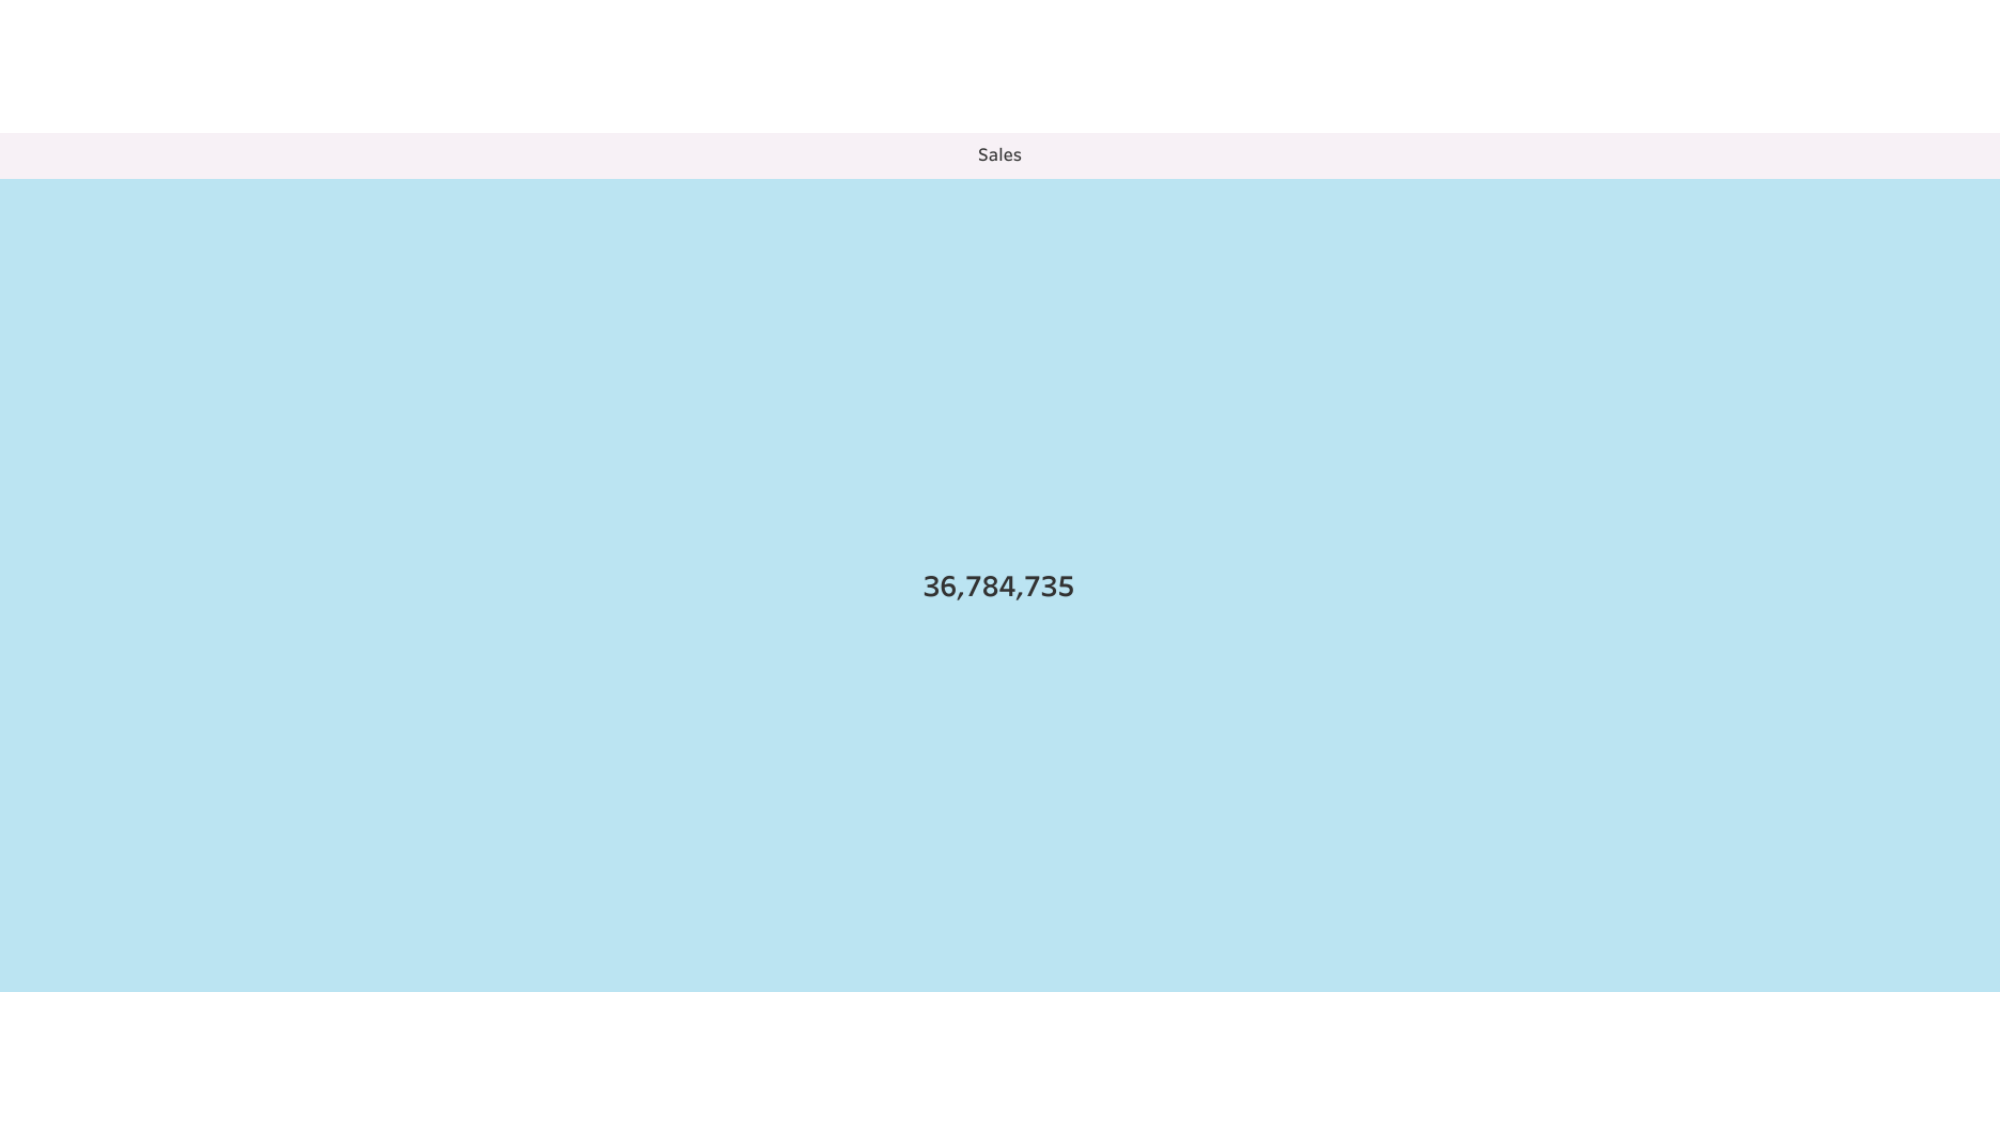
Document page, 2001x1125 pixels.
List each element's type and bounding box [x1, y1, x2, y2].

picture [0, 133, 2000, 992]
